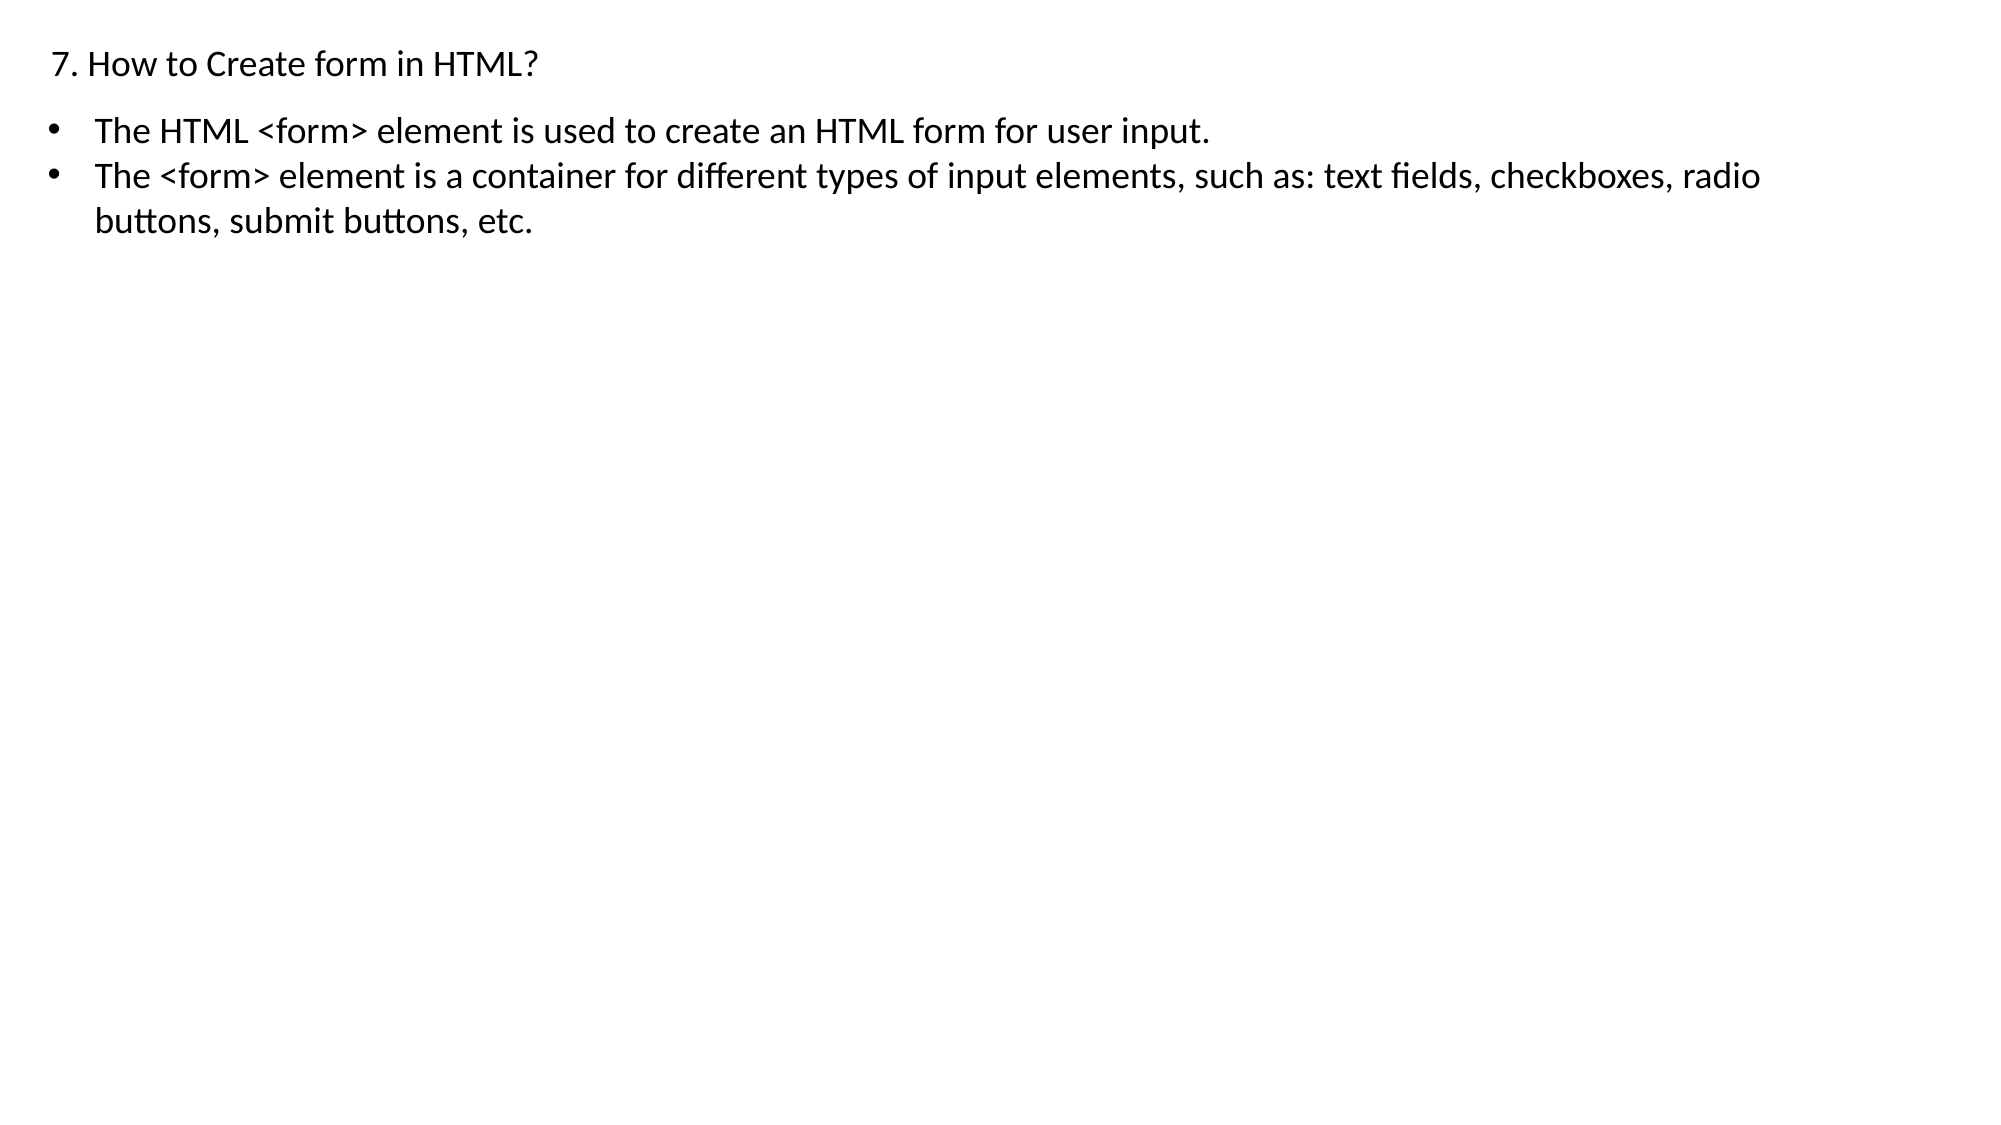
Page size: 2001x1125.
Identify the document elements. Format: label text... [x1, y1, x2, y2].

text_box The HTML <form> element is used to create an HTML form for user input. The <form> element is a container for different types of input elements, such as: text fields, checkboxes, radio buttons, submit buttons, etc. [33, 98, 1781, 294]
text_box 7. How to Create form in HTML? [36, 31, 556, 98]
